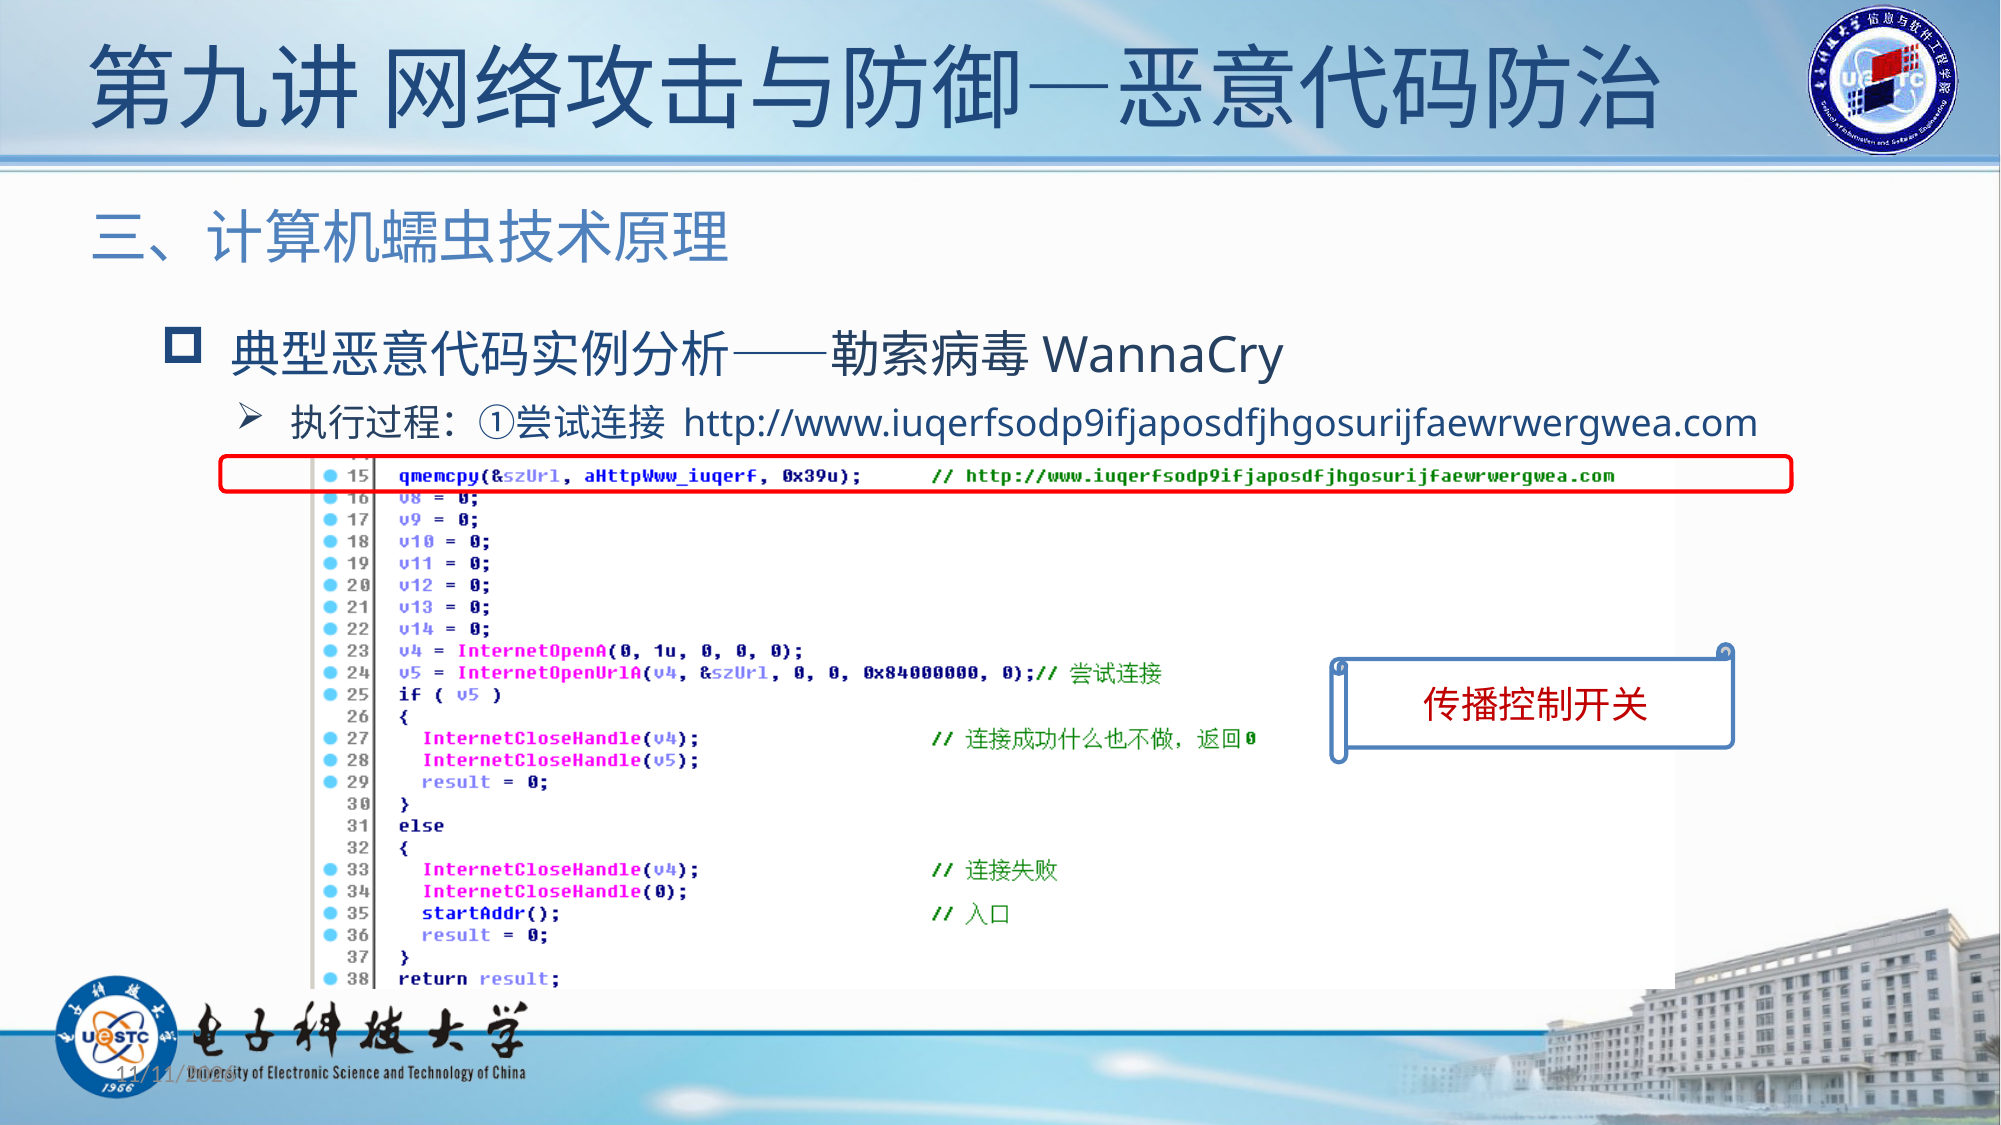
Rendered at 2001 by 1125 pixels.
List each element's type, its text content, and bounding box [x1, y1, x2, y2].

text_box [218, 454, 310, 494]
text_box 传播控制开关 [1680, 642, 1736, 750]
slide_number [99, 1042, 567, 1103]
list 典型恶意代码实例分析——勒索病毒WannaCry 执行过程：①尝试连接 http://www.iuqerfsodp9ifjaposdfjhgosurijfaewrwergwea.com [70, 302, 1914, 965]
picture [0, 0, 2001, 1125]
text_box 三、计算机蠕虫技术原理 [74, 192, 745, 278]
title 第九讲 网络攻击与防御—恶意代码防治 [70, 12, 1725, 159]
text_box [1674, 454, 1794, 494]
